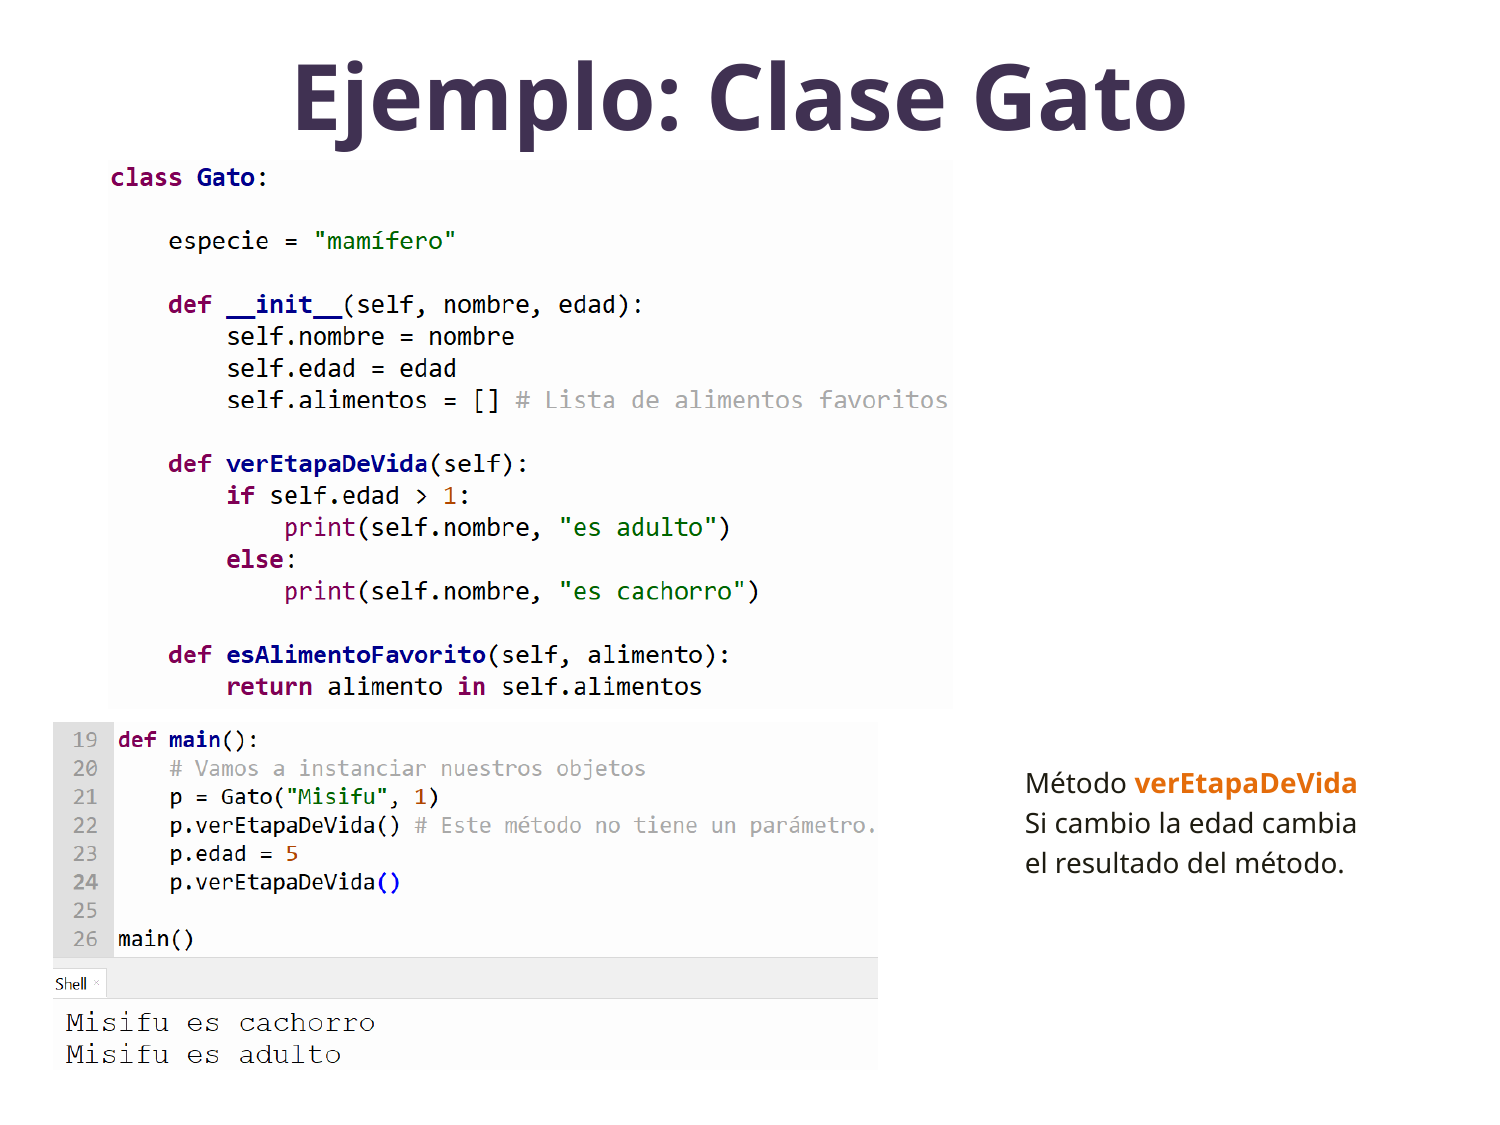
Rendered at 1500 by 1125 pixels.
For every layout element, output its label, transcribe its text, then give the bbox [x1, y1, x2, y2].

picture [52, 722, 879, 1071]
text_box Método verEtapaDeVida Si cambio la edad cambia el resultado del método. [1009, 751, 1376, 894]
title Ejemplo: Clase Gato [151, 0, 1329, 188]
picture [107, 160, 953, 710]
